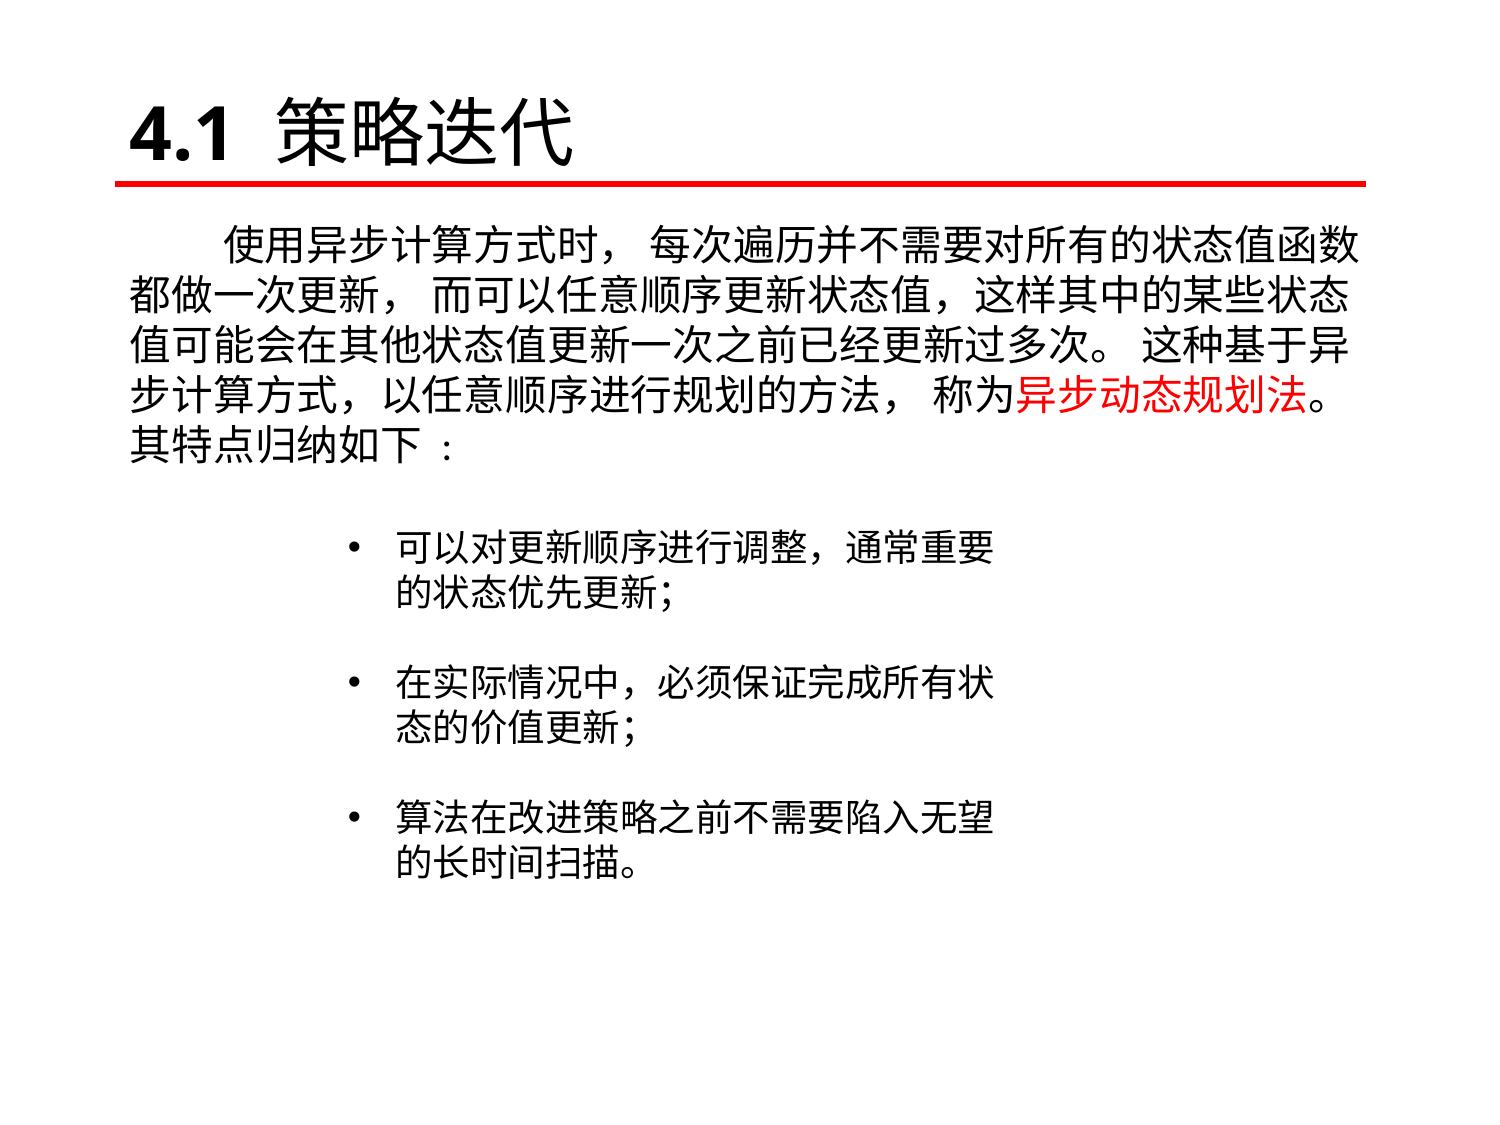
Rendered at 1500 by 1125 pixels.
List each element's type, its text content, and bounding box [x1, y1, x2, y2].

text_box 4.1 策略迭代 [114, 78, 828, 181]
list 使用异步计算方式时， 每次遍历并不需要对所有的状态值函数都做一次更新， 而可以任意顺序更新状态值，这样其中的某些状态值可能会在其他状态值更新一次之前已经更新过多次。 这种基于异步计算方式，以任意顺序进行规划的方法， 称为异步动态规划法。其特点归纳如下 : [114, 210, 1405, 981]
text_box 可以对更新顺序进行调整，通常重要的状态优先更新； 在实际情况中，必须保证完成所有状态的价值更新； 算法在改进策略之前不需要陷入无望的长时间扫描。 [333, 516, 1040, 937]
